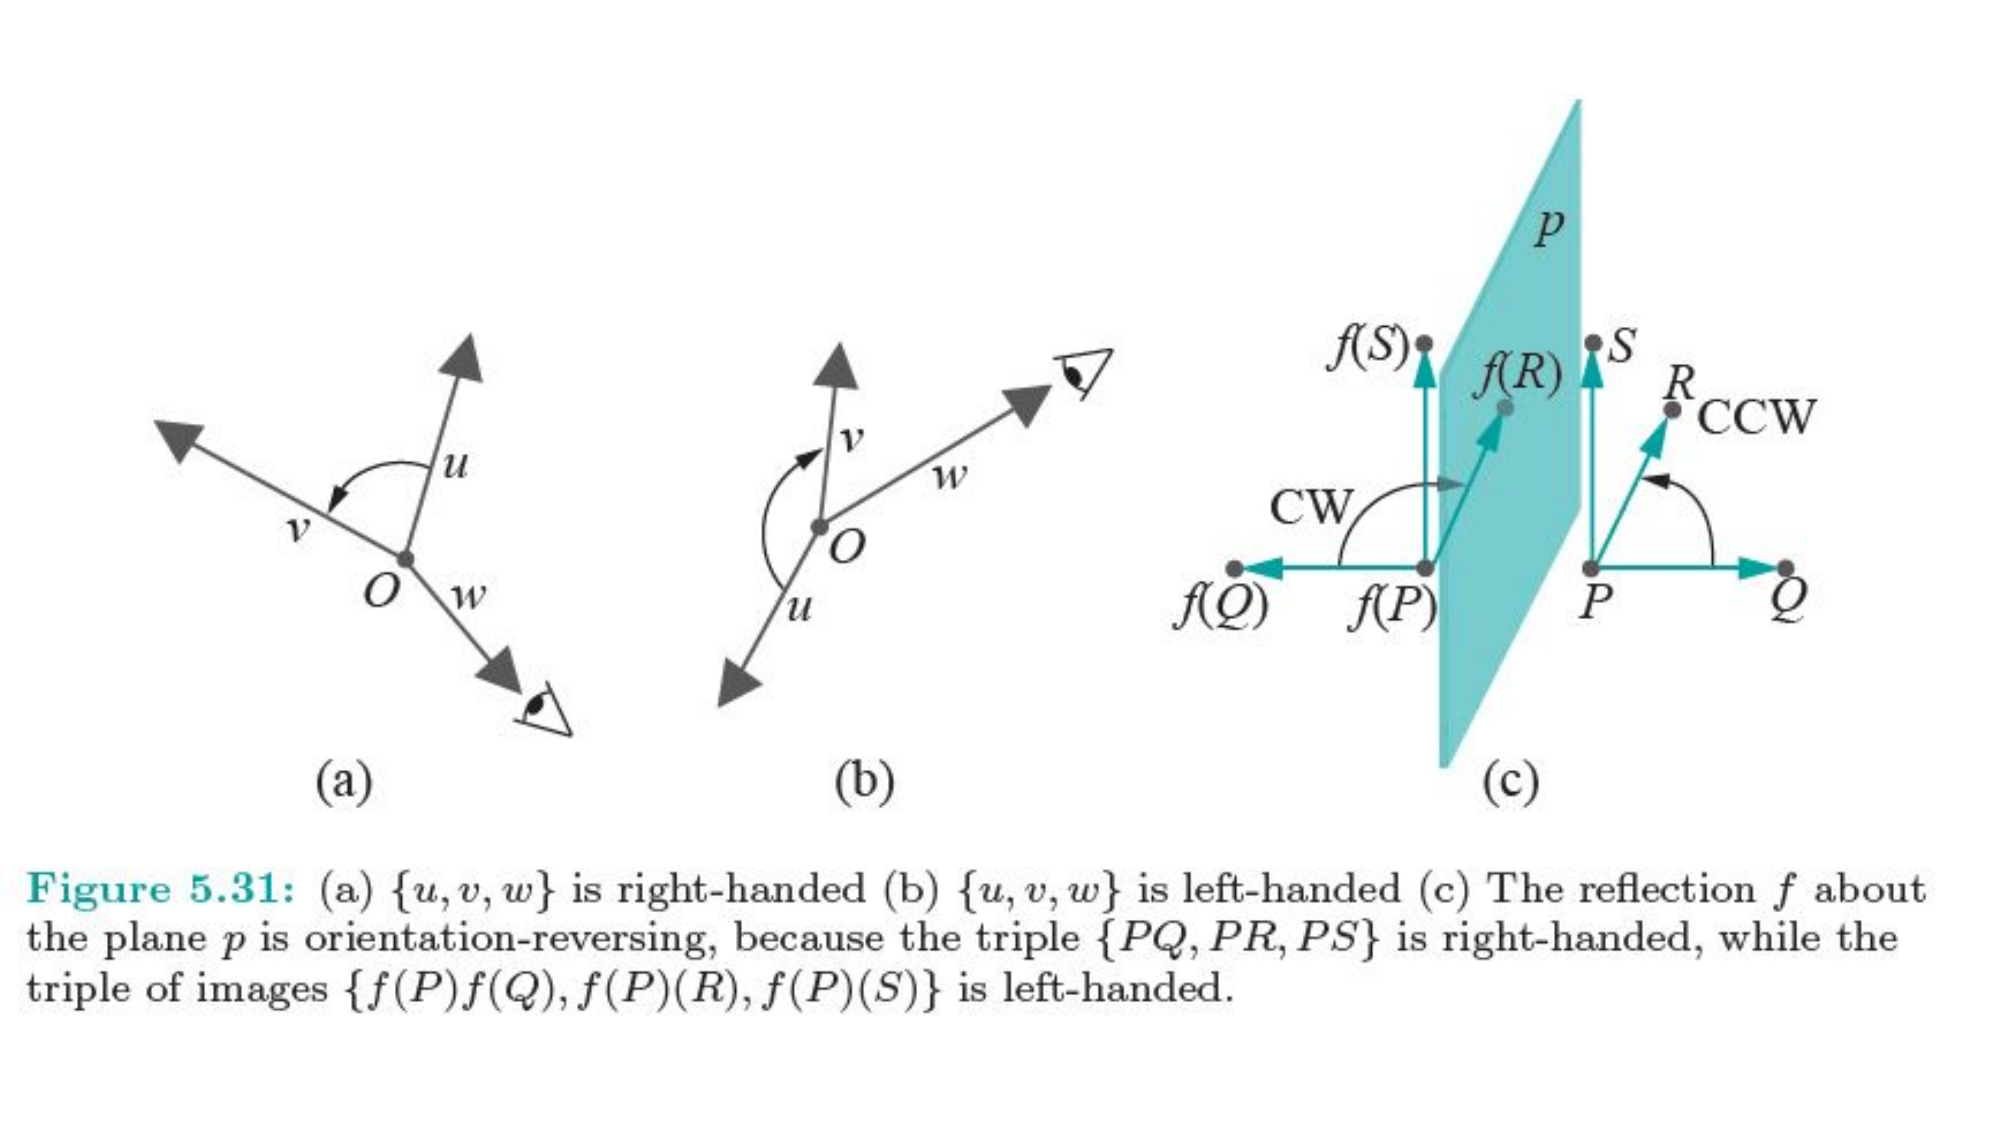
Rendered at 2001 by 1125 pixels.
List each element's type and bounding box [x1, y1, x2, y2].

picture [0, 93, 2000, 1032]
